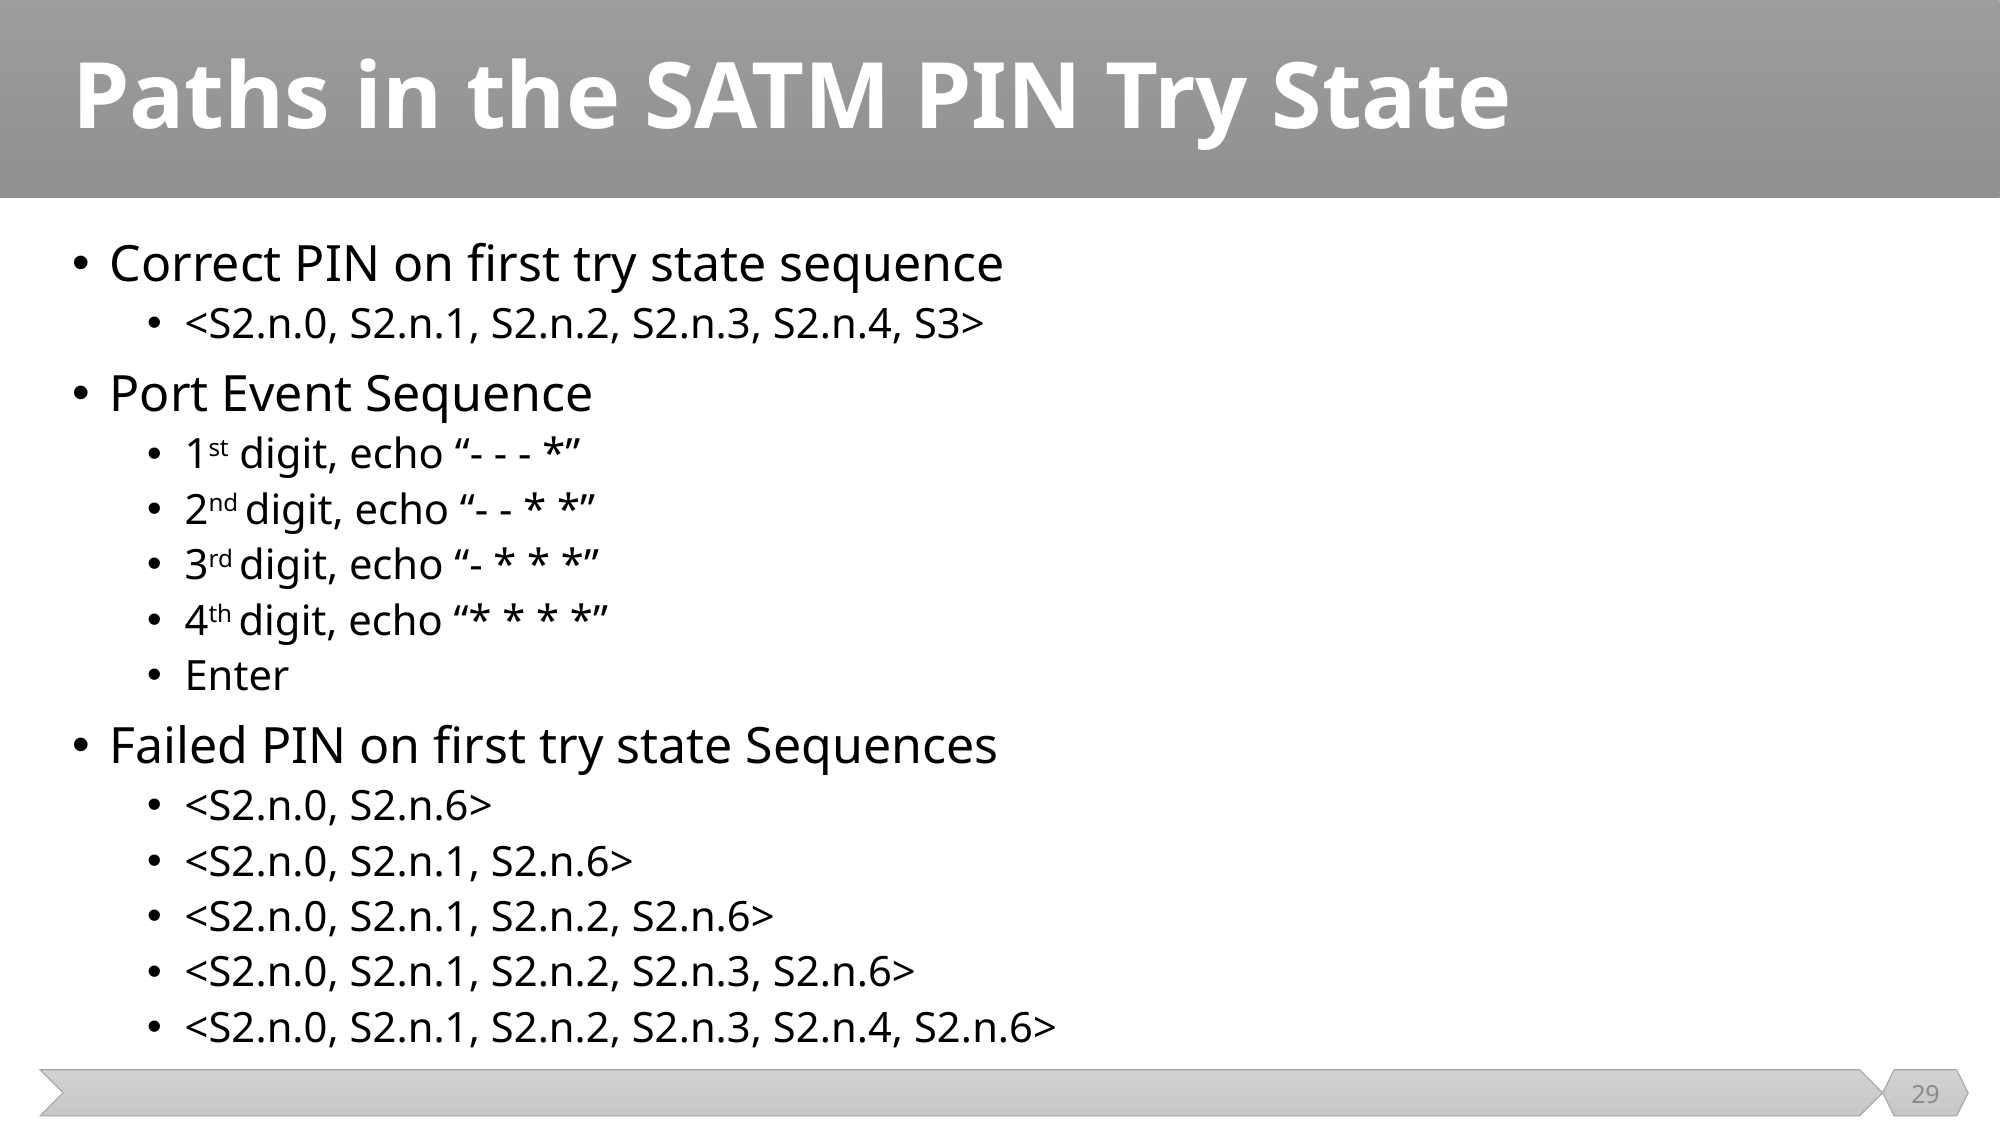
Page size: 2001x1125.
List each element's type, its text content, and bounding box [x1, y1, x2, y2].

title Paths in the SATM PIN Try State [56, 0, 1969, 199]
slide_number 29 [1882, 1065, 1969, 1125]
list Correct PIN on first try state sequence <S2.n.0, S2.n.1, S2.n.2, S2.n.3, S2.n.4, S3> Port Event Sequence 1st digit, echo “- - - *” 2nd digit, echo “- - * *” 3rd digit, echo “- * * *” 4th digit, echo “* * * *” Enter Failed PIN on first try state Sequences <S2.n.0, S2.n.6> <S2.n.0, S2.n.1, S2.n.6> <S2.n.0, S2.n.1, S2.n.2, S2.n.6> <S2.n.0, S2.n.1, S2.n.2, S2.n.3, S2.n.6> <S2.n.0, S2.n.1, S2.n.2, S2.n.3, S2.n.4, S2.n.6> [56, 230, 1969, 1010]
